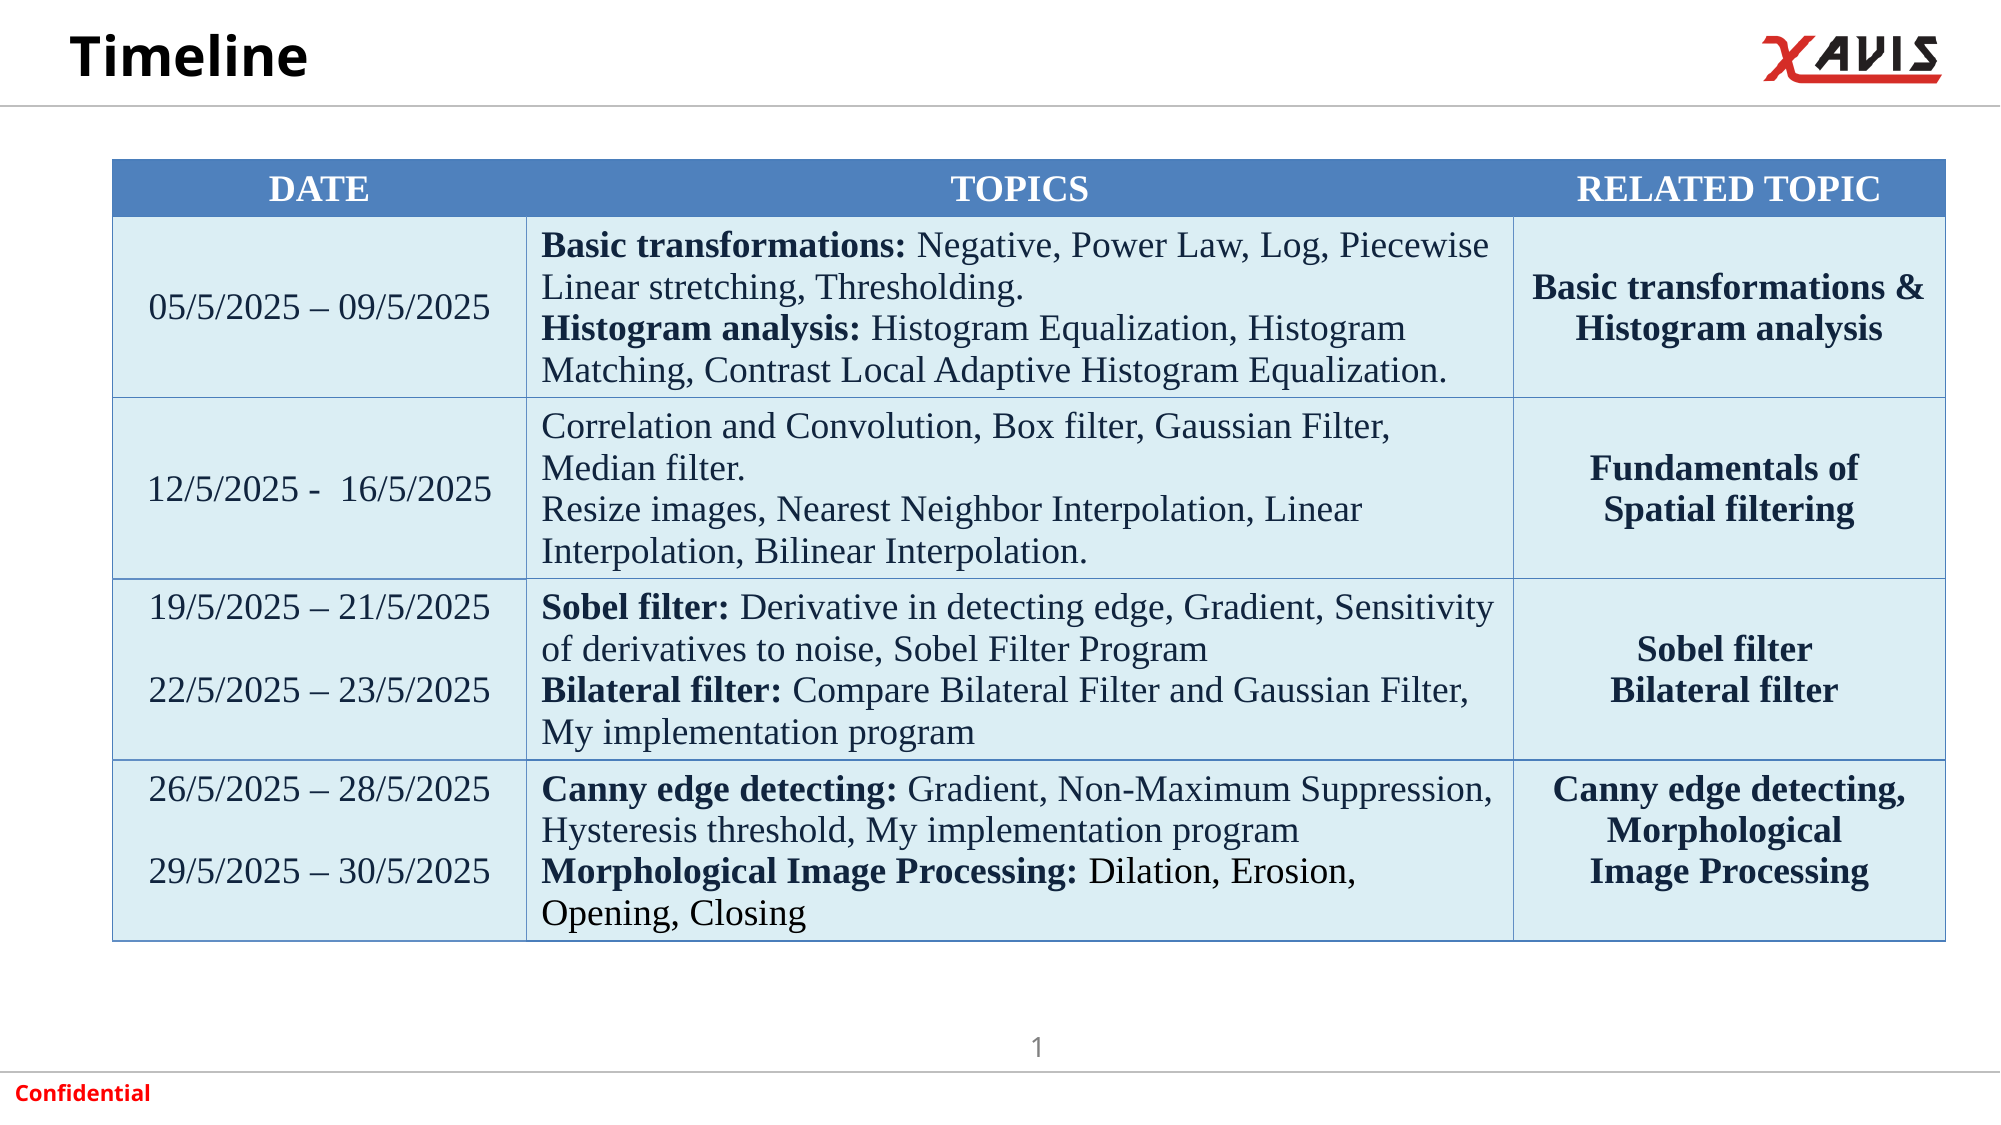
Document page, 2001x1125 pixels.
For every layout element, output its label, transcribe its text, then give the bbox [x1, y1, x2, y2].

table_cell 26/5/2025 – 28/5/2025 29/5/2025 – 30/5/2025 [113, 761, 526, 940]
table_header TOPICS [527, 161, 1514, 216]
table_cell 05/5/2025 – 09/5/2025 [113, 217, 526, 397]
table_cell Basic transformations & Histogram analysis [1514, 217, 1945, 397]
table_cell 12/5/2025 - 16/5/2025 [113, 398, 526, 578]
table_cell Basic transformations: Negative, Power Law, Log, Piecewise Linear stretching, Thresholding. Histogram analysis: Histogram Equalization, Histogram Matching, Contrast Local Adaptive Histogram Equalization. [527, 217, 1513, 397]
table_header RELATED TOPIC [1514, 161, 1945, 216]
picture [1756, 26, 1946, 89]
table_cell Sobel filter Bilateral filter [1514, 579, 1945, 759]
table_cell Fundamentals of Spatial filtering [1514, 398, 1945, 578]
table_cell 19/5/2025 – 21/5/2025 22/5/2025 – 23/5/2025 [113, 580, 526, 759]
table_cell Correlation and Convolution, Box filter, Gaussian Filter, Median filter. Resize images, Nearest Neighbor Interpolation, Linear Interpolation, Bilinear Interpolation. [527, 398, 1513, 578]
table_cell Canny edge detecting, Morphological Image Processing [1514, 761, 1945, 940]
title Timeline [55, 23, 1270, 85]
table_cell Canny edge detecting: Gradient, Non-Maximum Suppression, Hysteresis threshold, My implementation program Morphological Image Processing: Dilation, Erosion, Opening, Closing [527, 761, 1513, 940]
table_cell Sobel filter: Derivative in detecting edge, Gradient, Sensitivity of derivatives to noise, Sobel Filter Program Bilateral filter: Compare Bilateral Filter and Gaussian Filter, My implementation program [527, 579, 1513, 759]
table_header DATE [113, 161, 527, 216]
